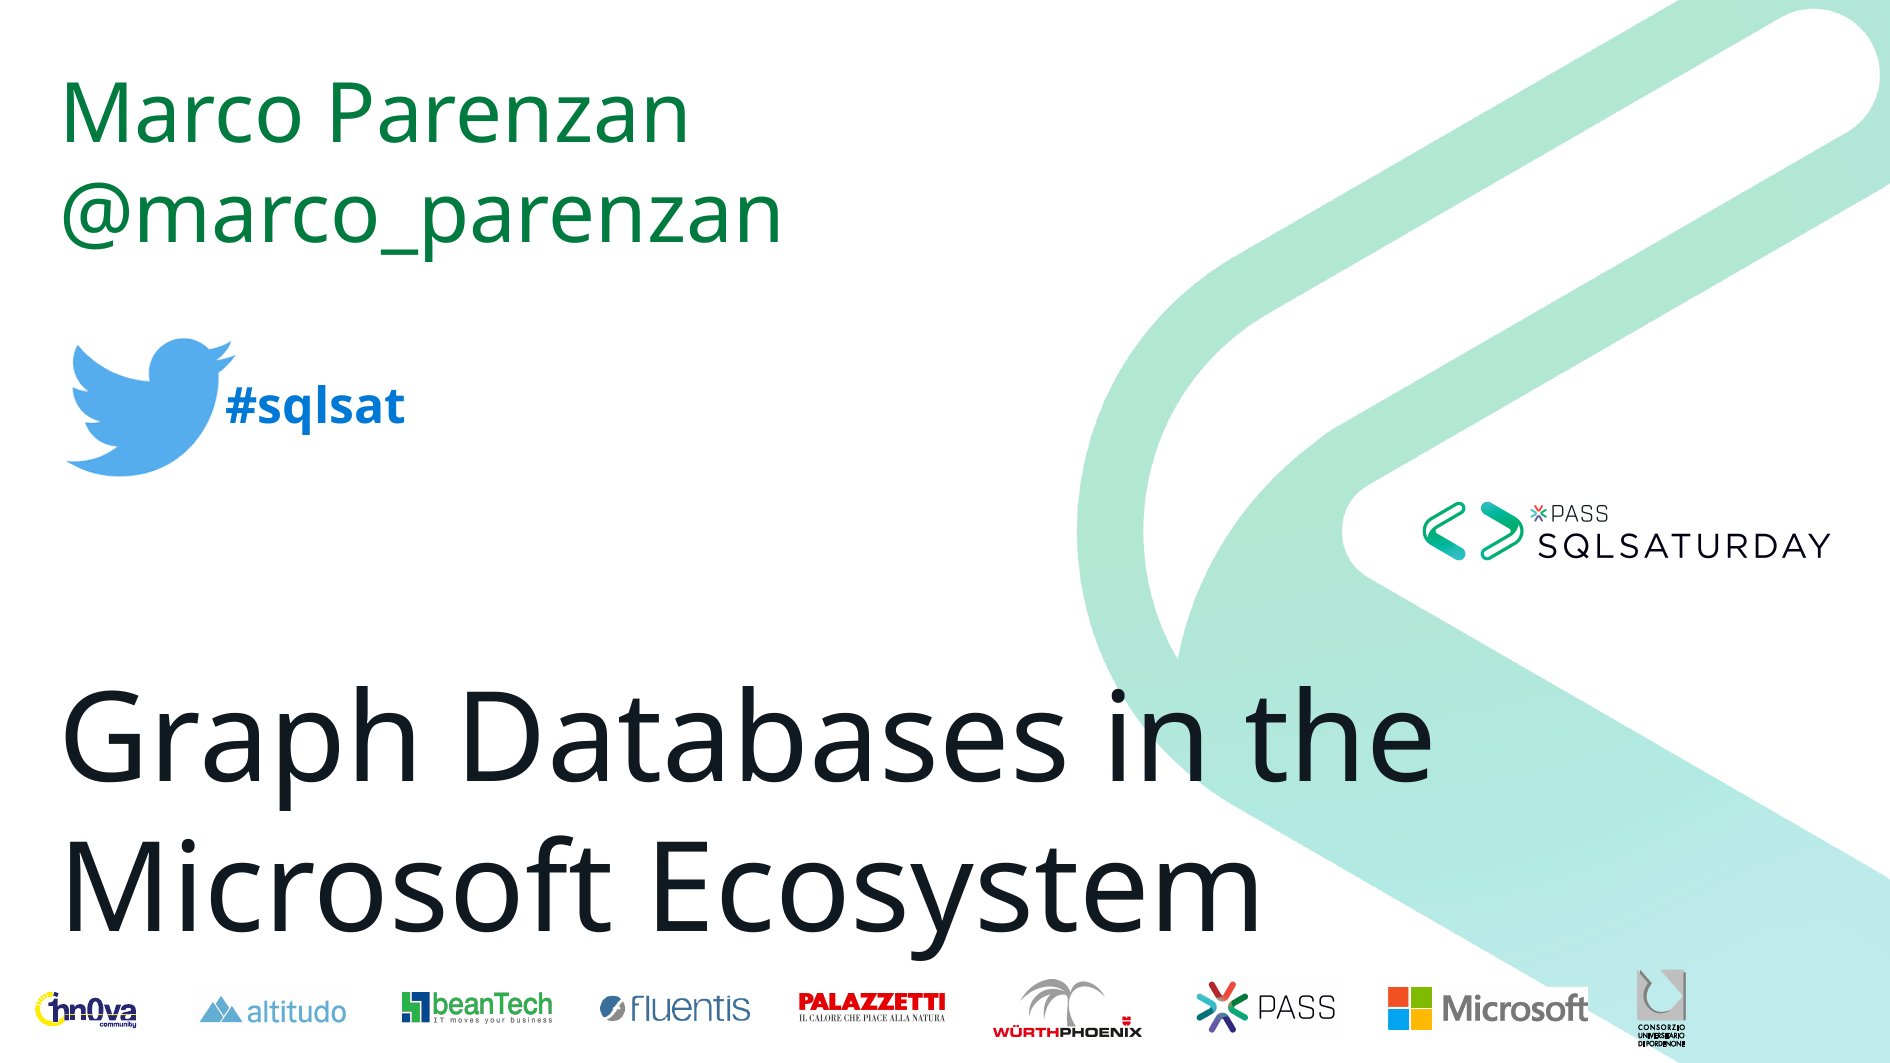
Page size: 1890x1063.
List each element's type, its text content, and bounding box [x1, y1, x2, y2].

picture [402, 992, 552, 1024]
list Marco Parenzan @marco_parenzan [59, 59, 1831, 237]
picture [993, 0, 1890, 1063]
picture [267, 401, 276, 408]
picture [799, 993, 945, 1023]
title Graph Databases in the Microsoft Ecosystem [59, 572, 1831, 957]
picture [24, 283, 276, 535]
picture [600, 992, 750, 1024]
